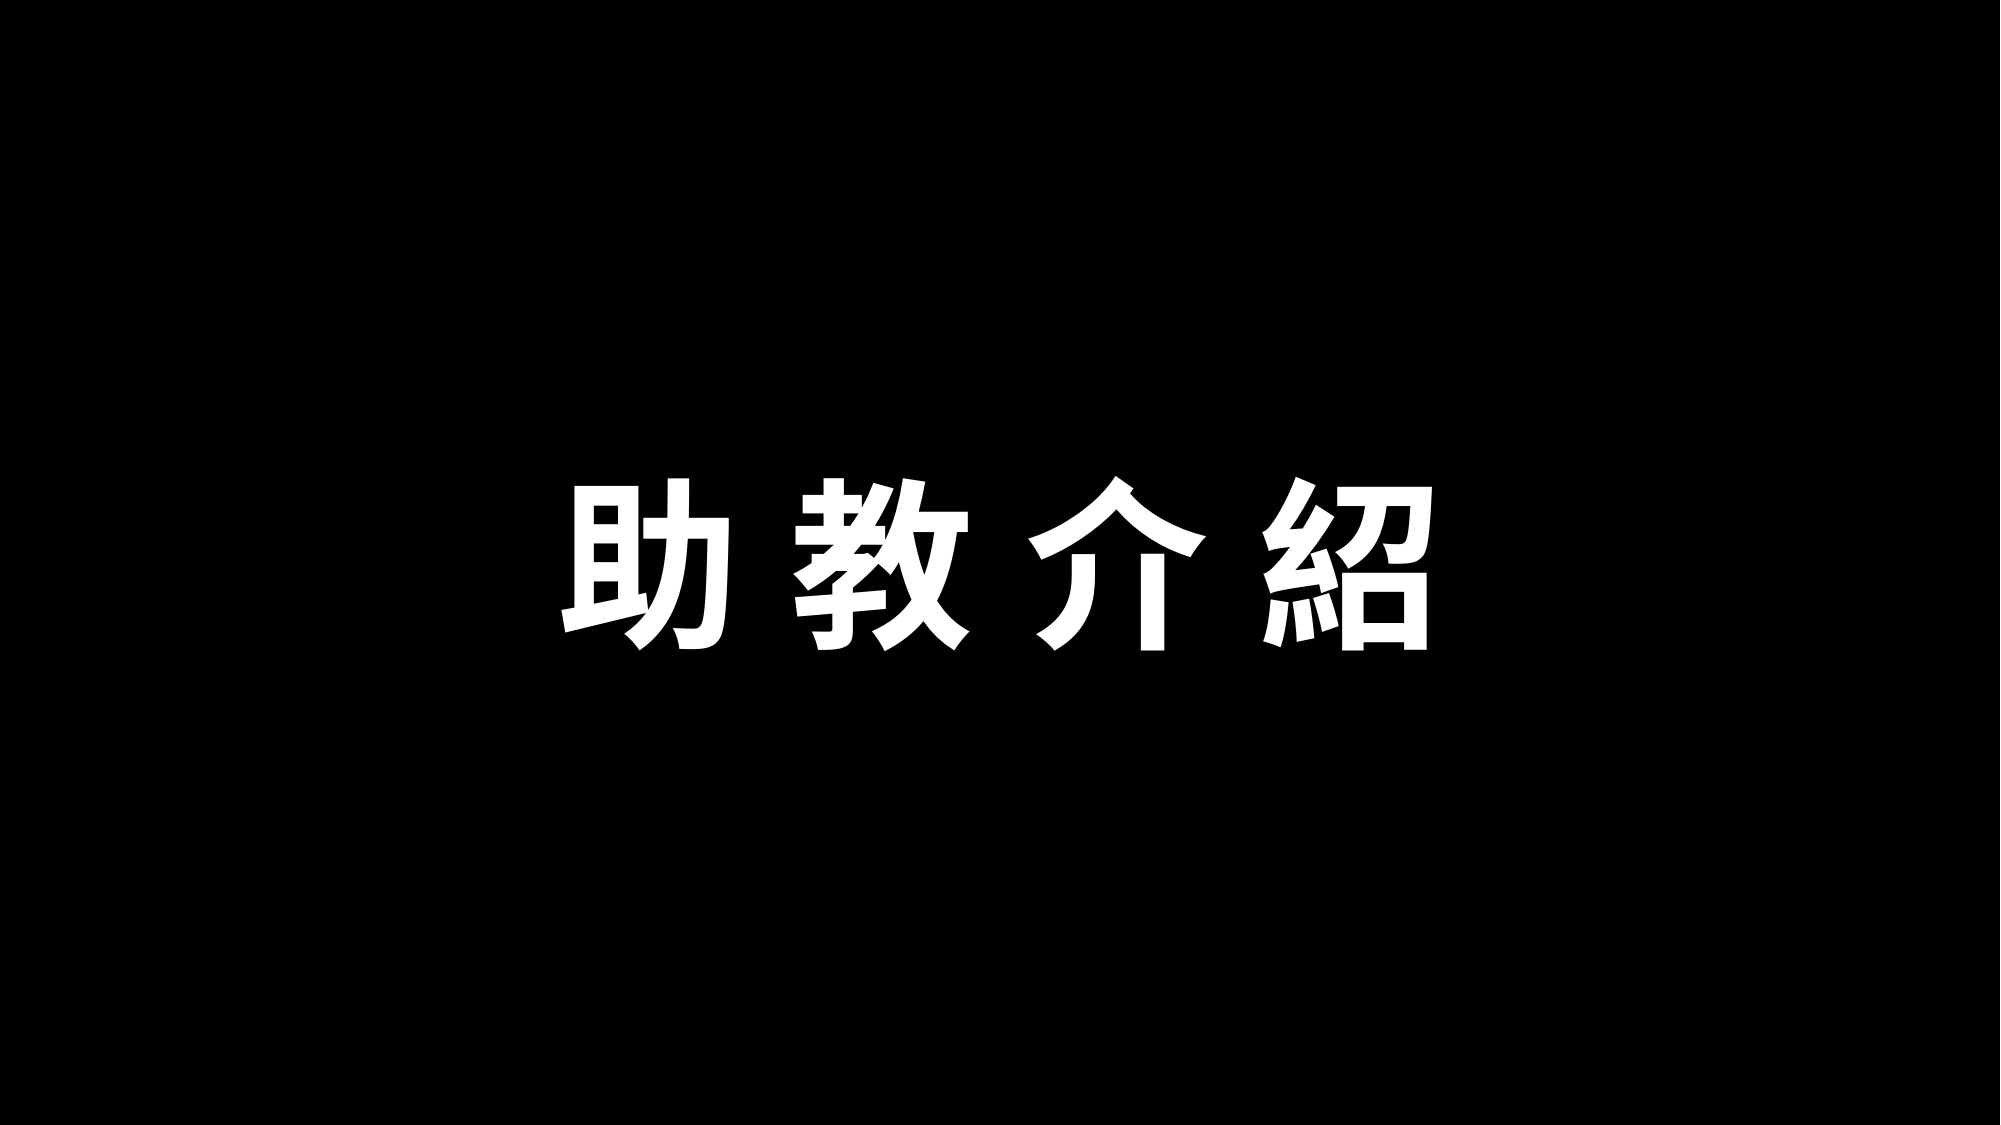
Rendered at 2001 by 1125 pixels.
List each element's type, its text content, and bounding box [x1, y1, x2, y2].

text_box 助 教 介 紹 [464, 443, 1536, 679]
